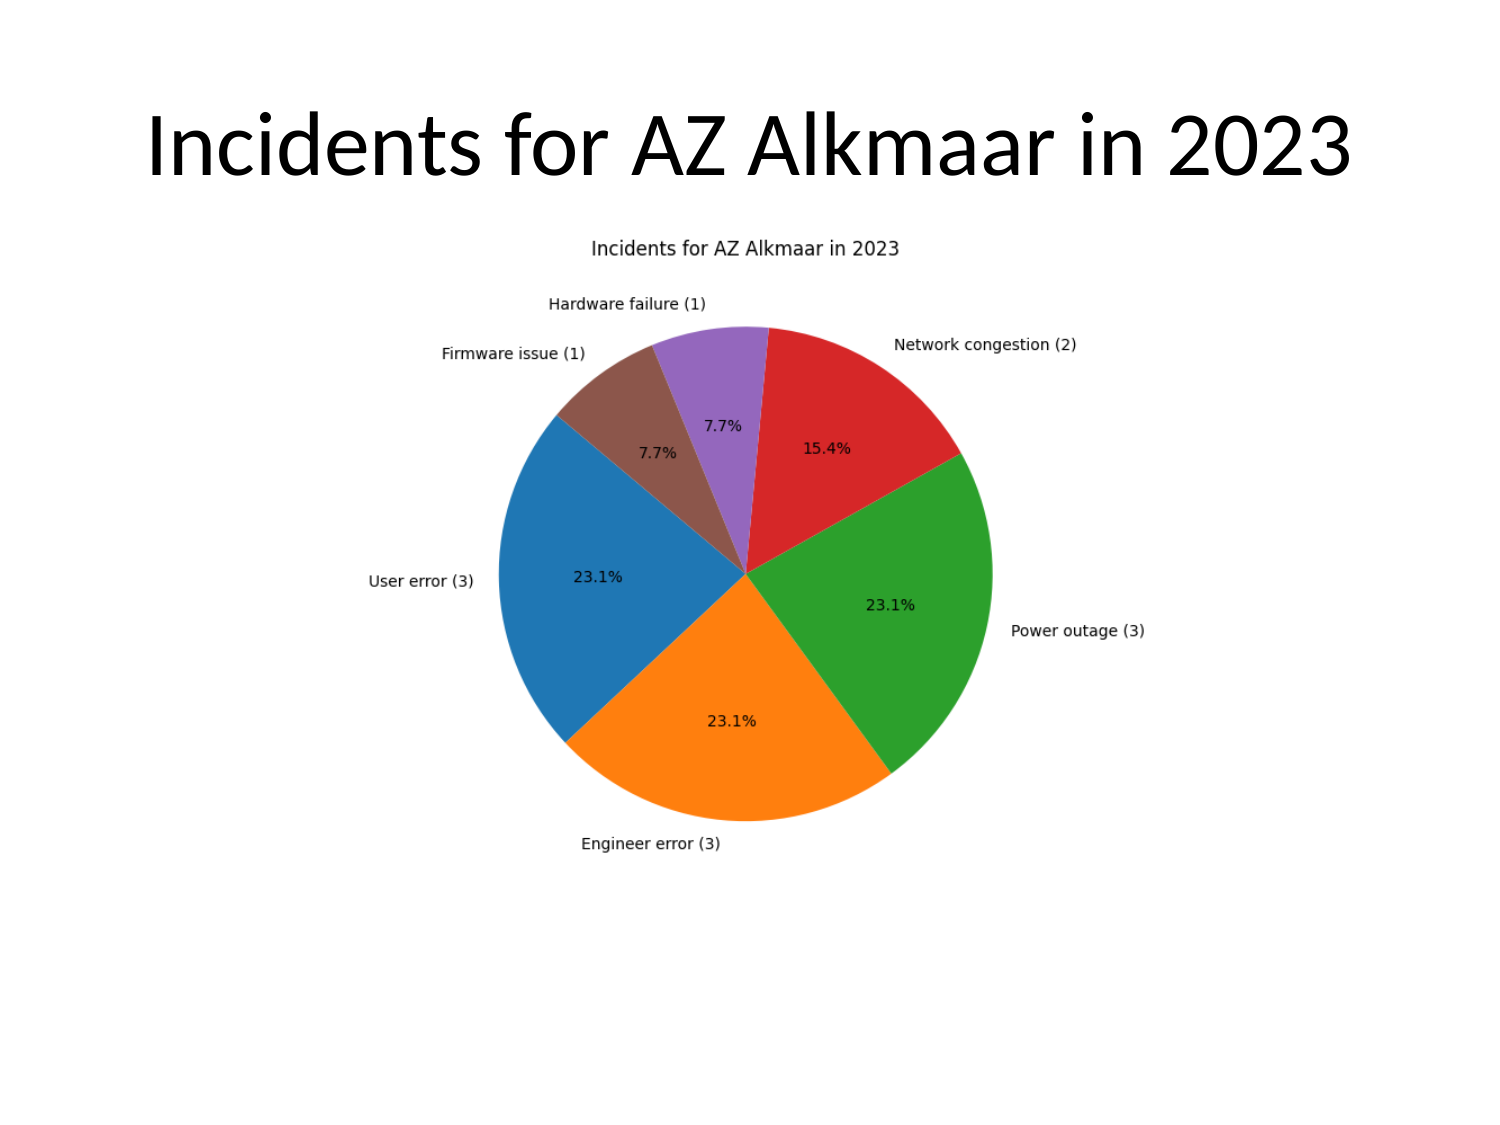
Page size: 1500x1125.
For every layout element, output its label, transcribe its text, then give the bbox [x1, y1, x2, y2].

title Incidents for AZ Alkmaar in 2023 [75, 45, 1425, 233]
picture [299, 224, 1201, 901]
